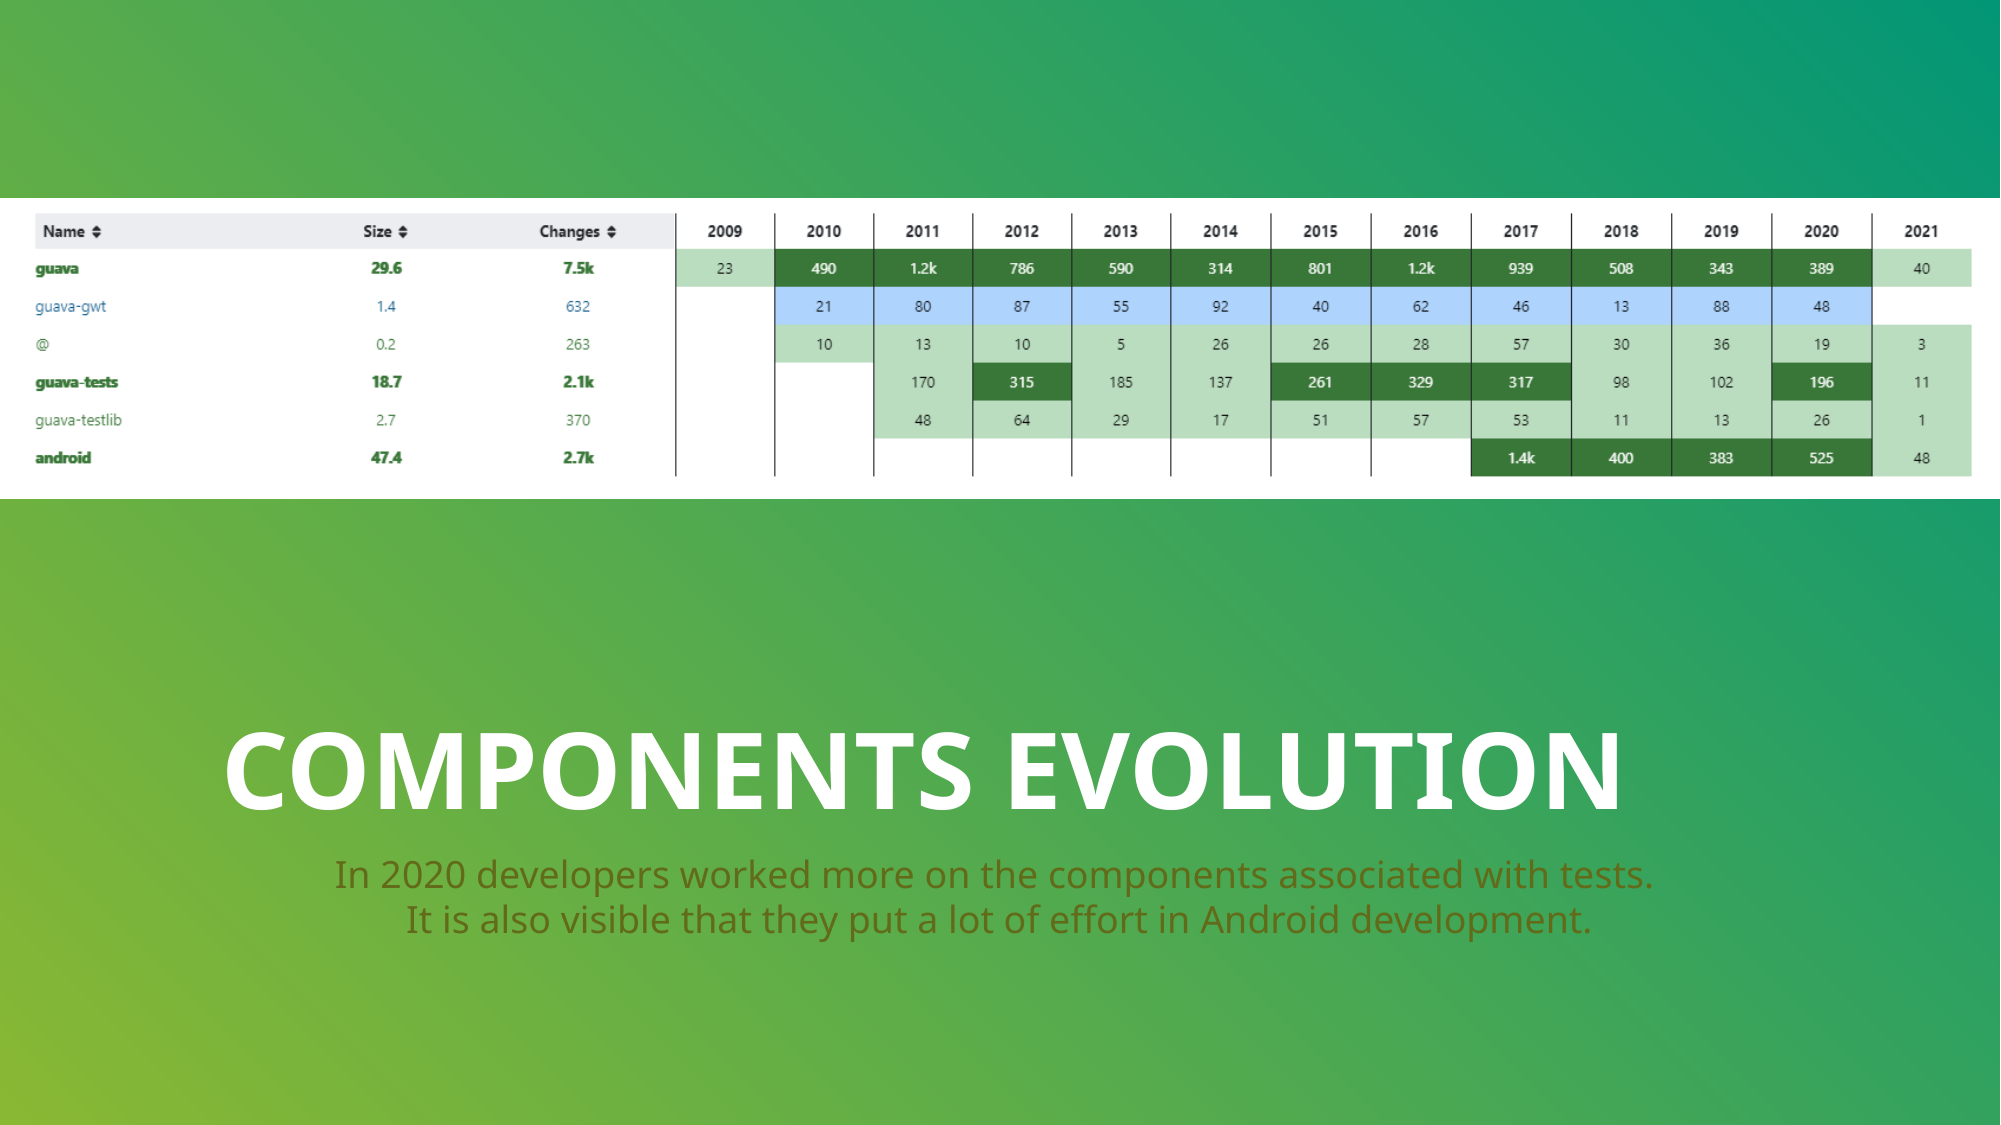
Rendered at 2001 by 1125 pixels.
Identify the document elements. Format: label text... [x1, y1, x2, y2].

text_box In 2020 developers worked more on the components associated with tests. It is also visible that they put a lot of effort in Android development. [320, 843, 1680, 949]
text_box [0, 499, 2000, 1125]
text_box [0, 0, 2000, 198]
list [0, 198, 2000, 499]
title Components evolution [206, 599, 1794, 840]
